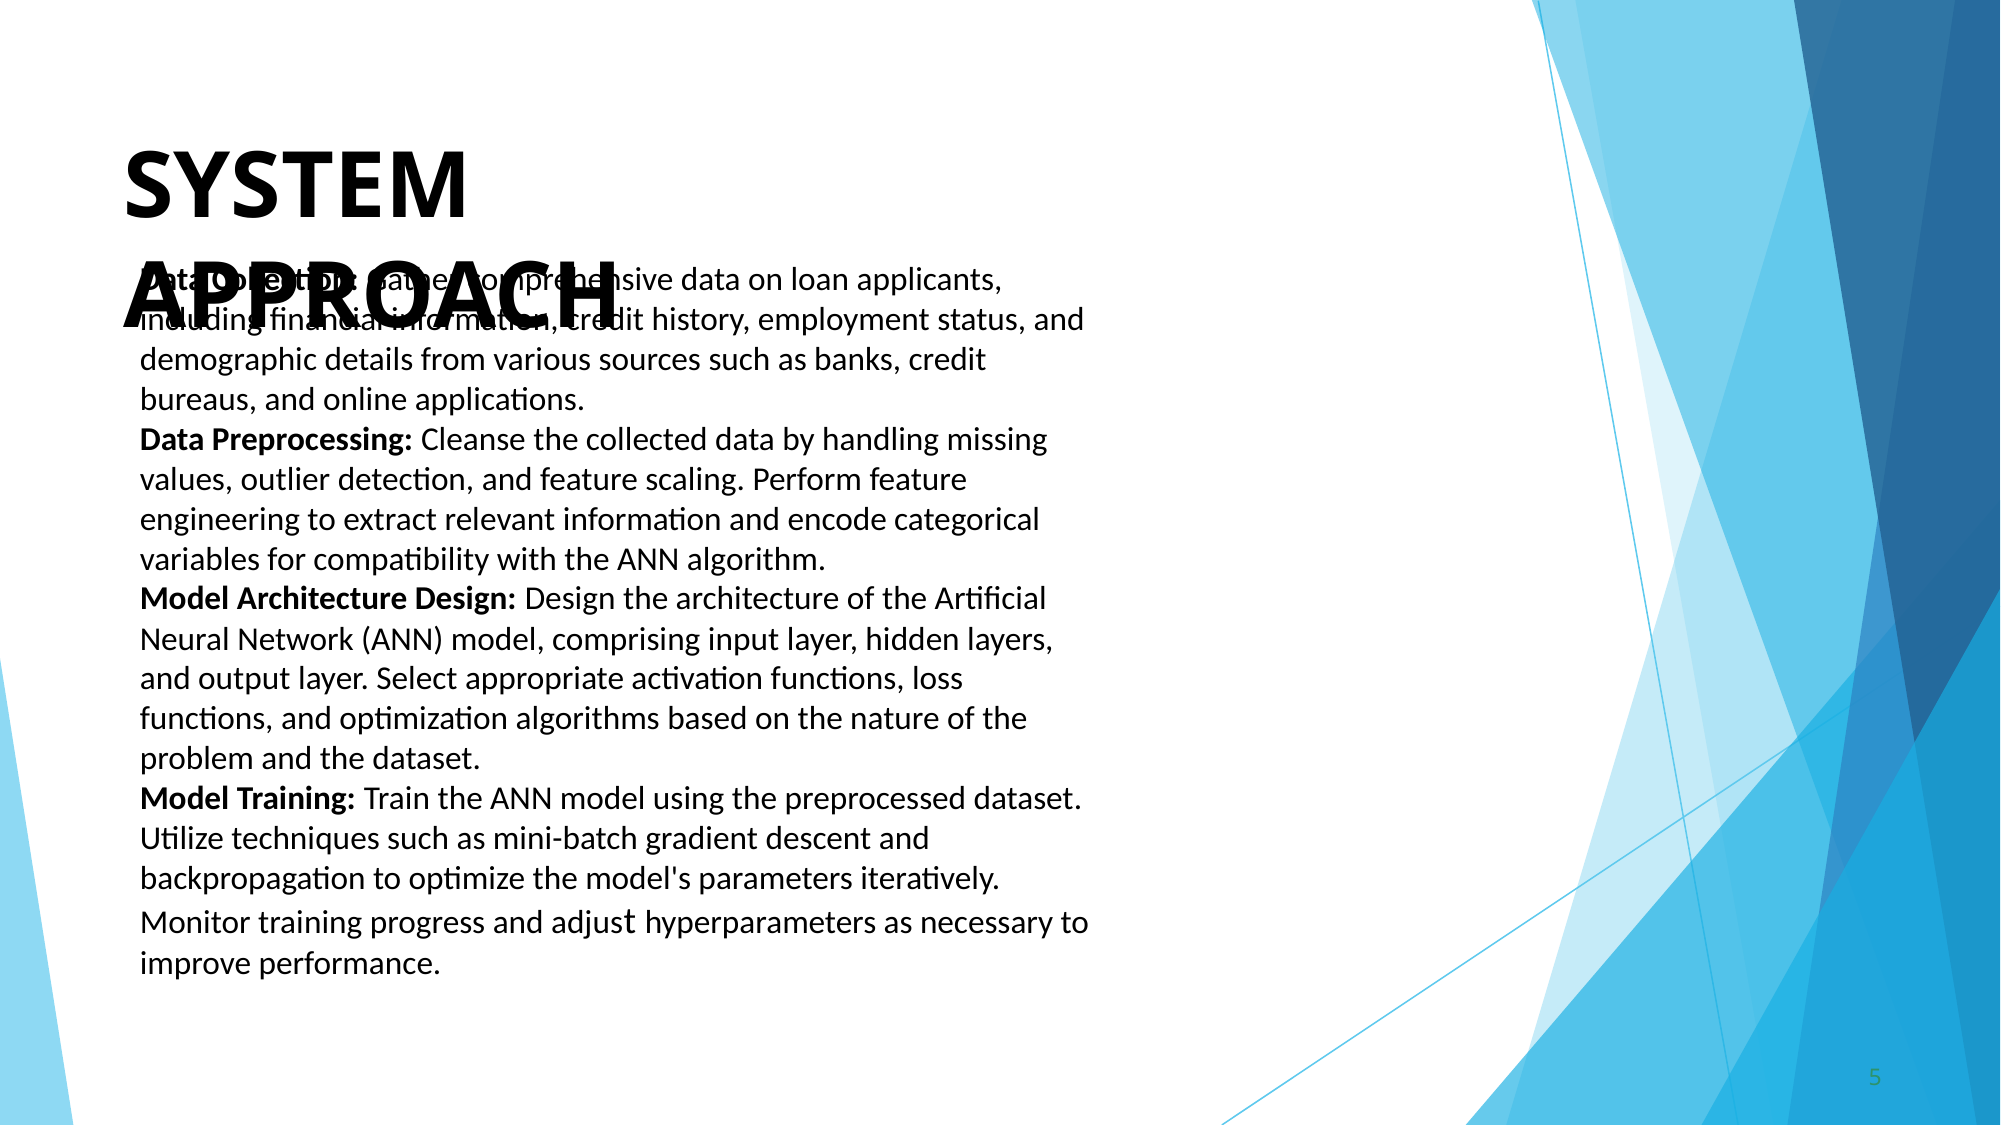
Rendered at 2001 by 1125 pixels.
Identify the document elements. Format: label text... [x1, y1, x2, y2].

slide_number 5 [1862, 1061, 1888, 1125]
text_box Data Collection: Gather comprehensive data on loan applicants, including financial information, credit history, employment status, and demographic details from various sources such as banks, credit bureaus, and online applications. Data Preprocessing: Cleanse the collected data by handling missing values, outlier detection, and feature scaling. Perform feature engineering to extract relevant information and encode categorical variables for compatibility with the ANN algorithm. Model Architecture Design: Design the architecture of the Artificial Neural Network (ANN) model, comprising input layer, hidden layers, and output layer. Select appropriate activation functions, loss functions, and optimization algorithms based on the nature of the problem and the dataset. Model Training: Train the ANN model using the preprocessed dataset. Utilize techniques such as mini-batch gradient descent and backpropagation to optimize the model's parameters iteratively. Monitor training progress and adjust hyperparameters as necessary to improve performance. [124, 249, 1113, 1079]
title SYSTEM APPROACH [121, 123, 985, 347]
